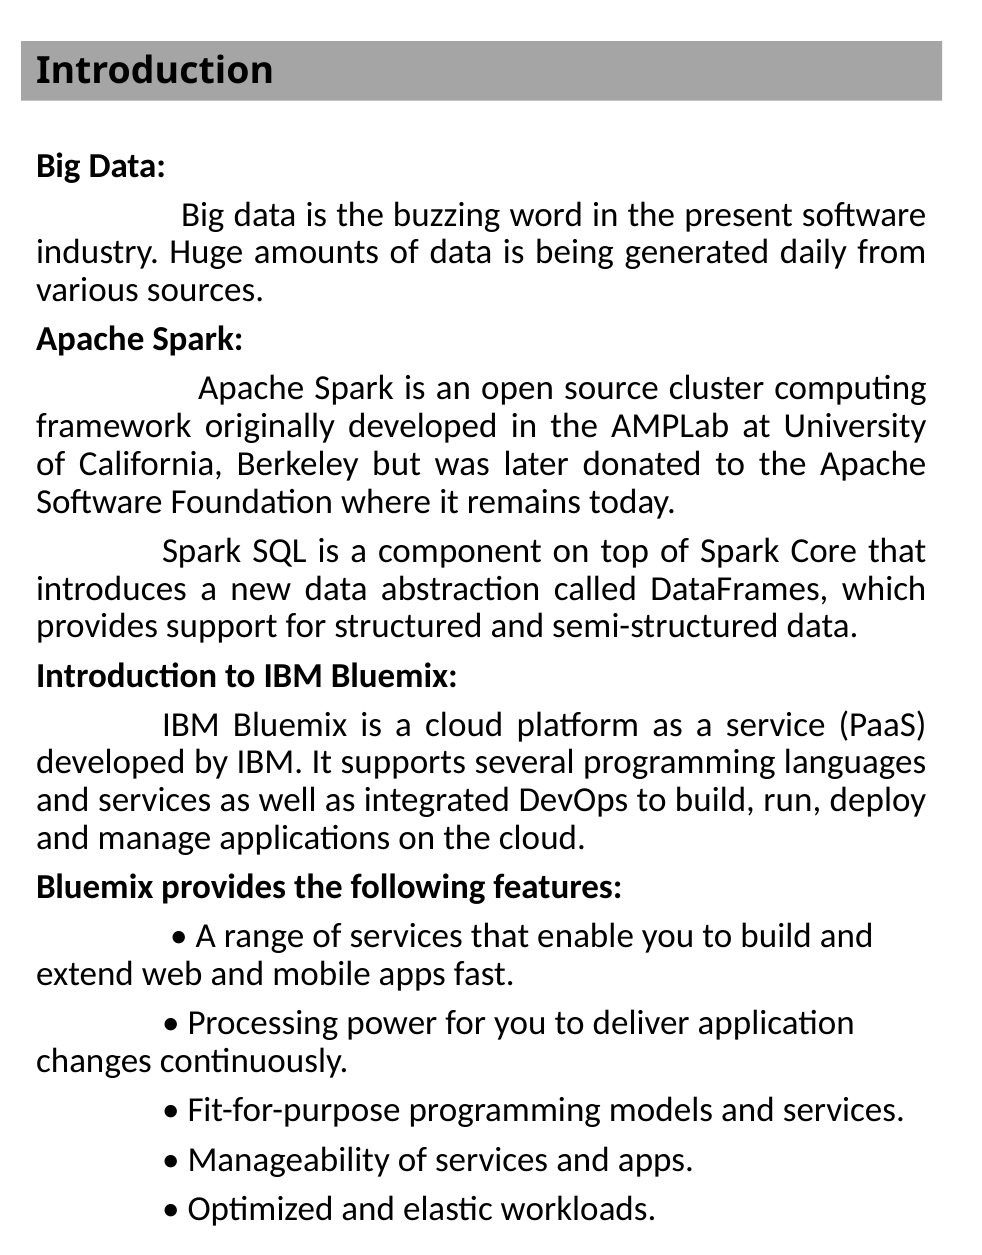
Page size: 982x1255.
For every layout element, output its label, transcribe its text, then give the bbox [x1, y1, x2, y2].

list Big Data: Big data is the buzzing word in the present software industry. Huge amounts of data is being generated daily from various sources. Apache Spark: Apache Spark is an open source cluster computing framework originally developed in the AMPLab at University of California, Berkeley but was later donated to the Apache Software Foundation where it remains today. Spark SQL is a component on top of Spark Core that introduces a new data abstraction called DataFrames, which provides support for structured and semi-structured data. Introduction to IBM Bluemix: IBM Bluemix is a cloud platform as a service (PaaS) developed by IBM. It supports several programming languages and services as well as integrated DevOps to build, run, deploy and manage applications on the cloud. Bluemix provides the following features: • A range of services that enable you to build and extend web and mobile apps fast. • Processing power for you to deliver application changes continuously. • Fit-for-purpose programming models and services. • Manageability of services and apps. • Optimized and elastic workloads. [21, 139, 943, 1255]
title Introduction [21, 41, 943, 101]
